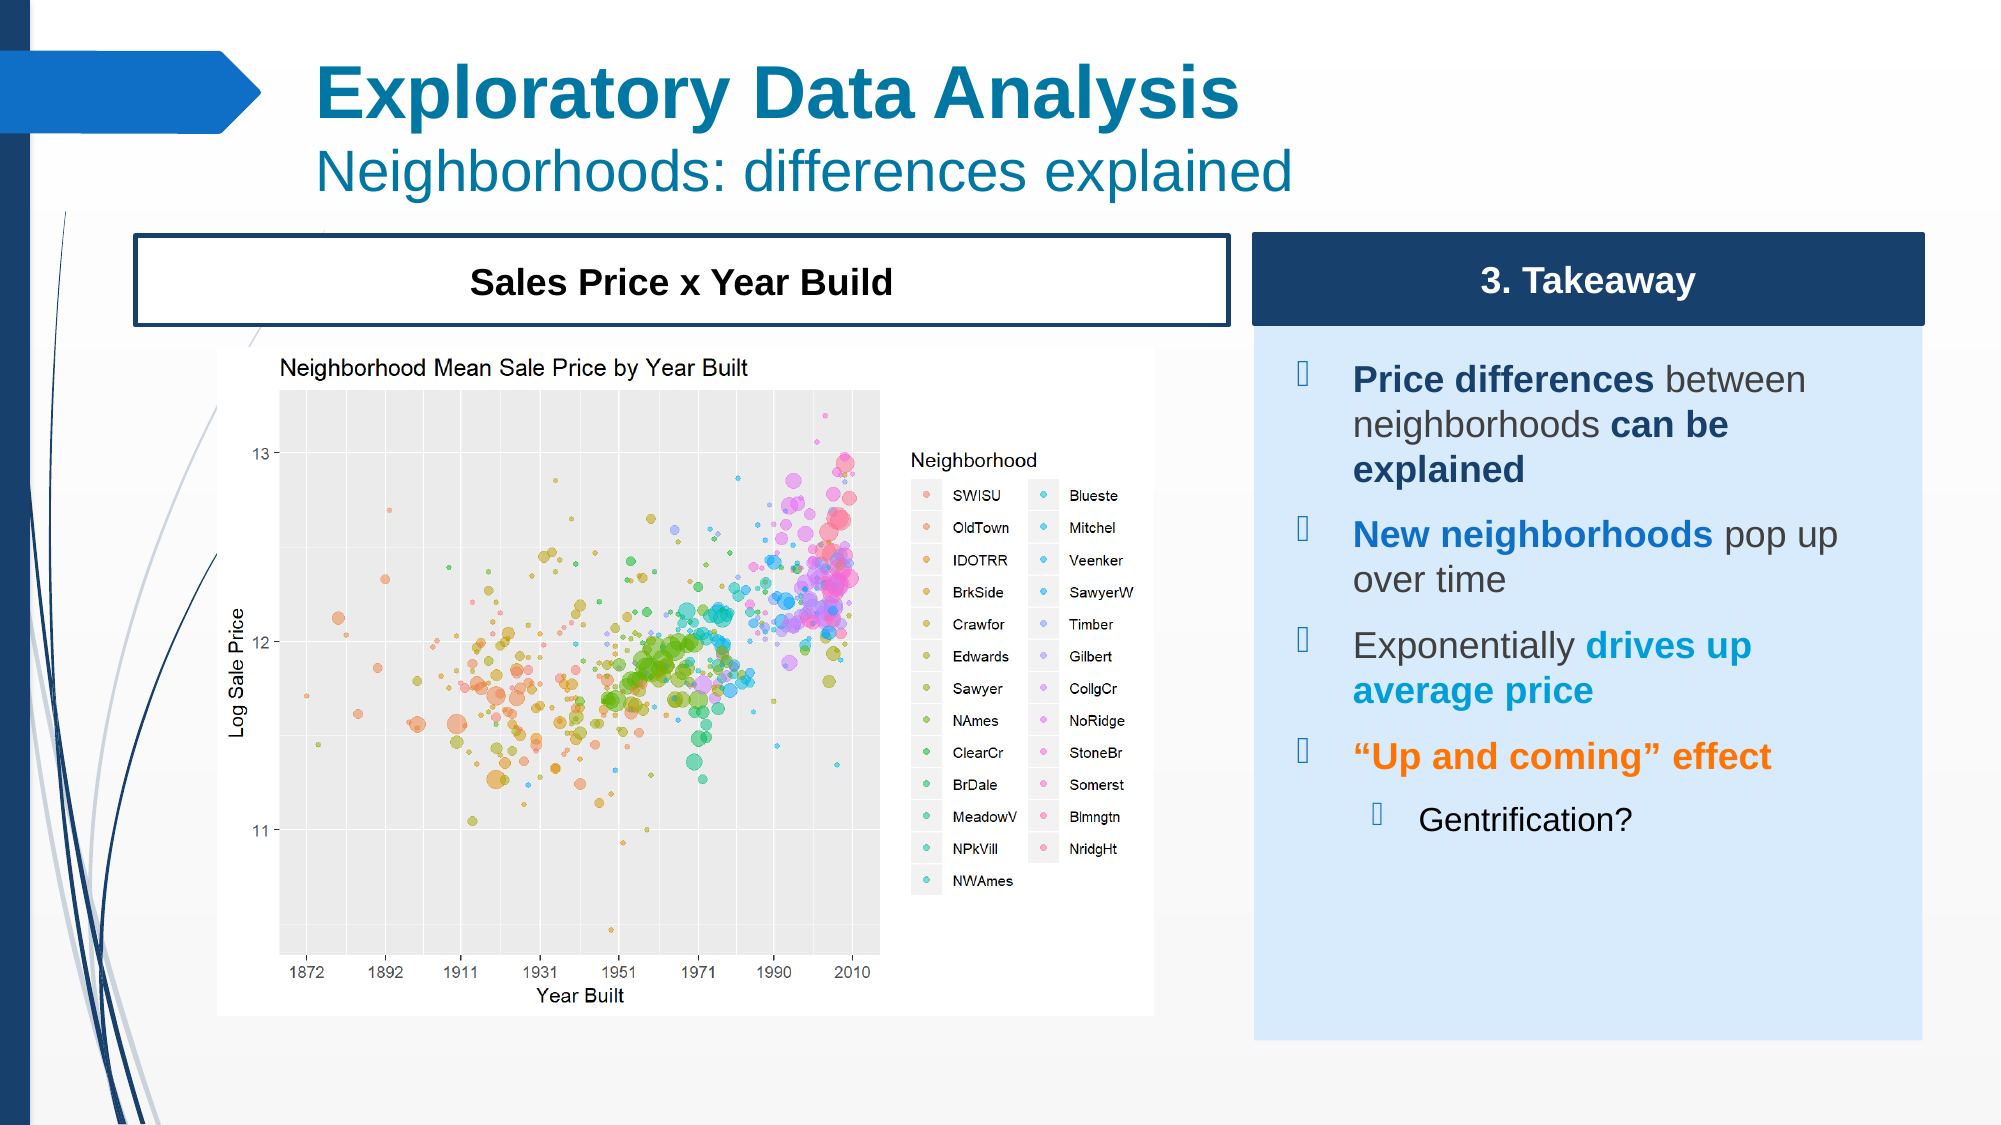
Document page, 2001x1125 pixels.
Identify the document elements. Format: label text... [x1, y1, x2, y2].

text_box [1253, 292, 1924, 1042]
picture [217, 346, 1154, 1016]
title Exploratory Data Analysis Neighborhoods: differences explained [300, 35, 1762, 246]
text_box Sales Price x Year Build [135, 235, 1229, 326]
text_box Price differences between neighborhoods can be explained New neighborhoods pop up over time Exponentially drives up average price “Up and coming” effect Gentrification? [1281, 347, 1892, 904]
text_box 3. Takeaway [1254, 233, 1923, 324]
